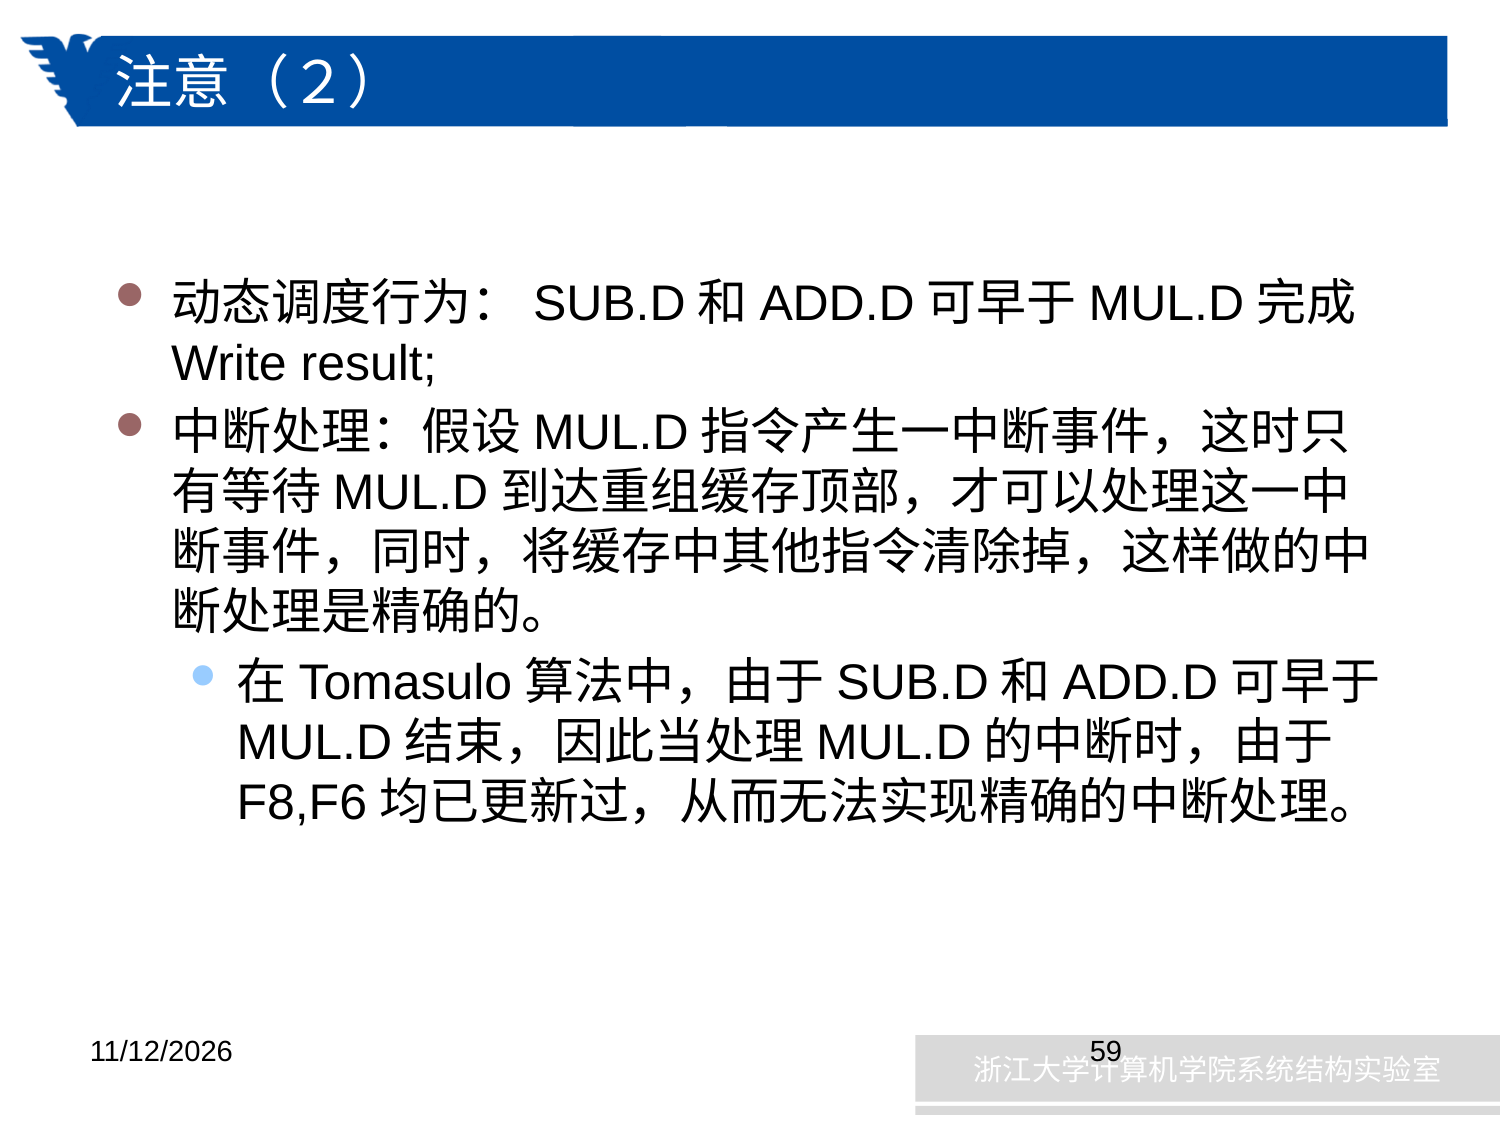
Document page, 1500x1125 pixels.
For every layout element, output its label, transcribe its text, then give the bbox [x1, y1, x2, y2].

title 注意（２） [99, 37, 1347, 188]
picture [5, 19, 148, 127]
slide_number 59 [1074, 1025, 1425, 1100]
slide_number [75, 1025, 425, 1100]
list 动态调度行为：SUB.D和ADD.D可早于MUL.D完成Write result; 中断处理：假设MUL.D指令产生一中断事件，这时只有等待MUL.D到达重组缓存顶部，才可以处理这一中断事件，同时，将缓存中其他指令清除掉，这样做的中断处理是精确的。 在Tomasulo算法中，由于SUB.D和ADD.D可早于MUL.D结束，因此当处理MUL.D的中断时，由于F8,F6均已更新过，从而无法实现精确的中断处理。 [99, 262, 1400, 988]
